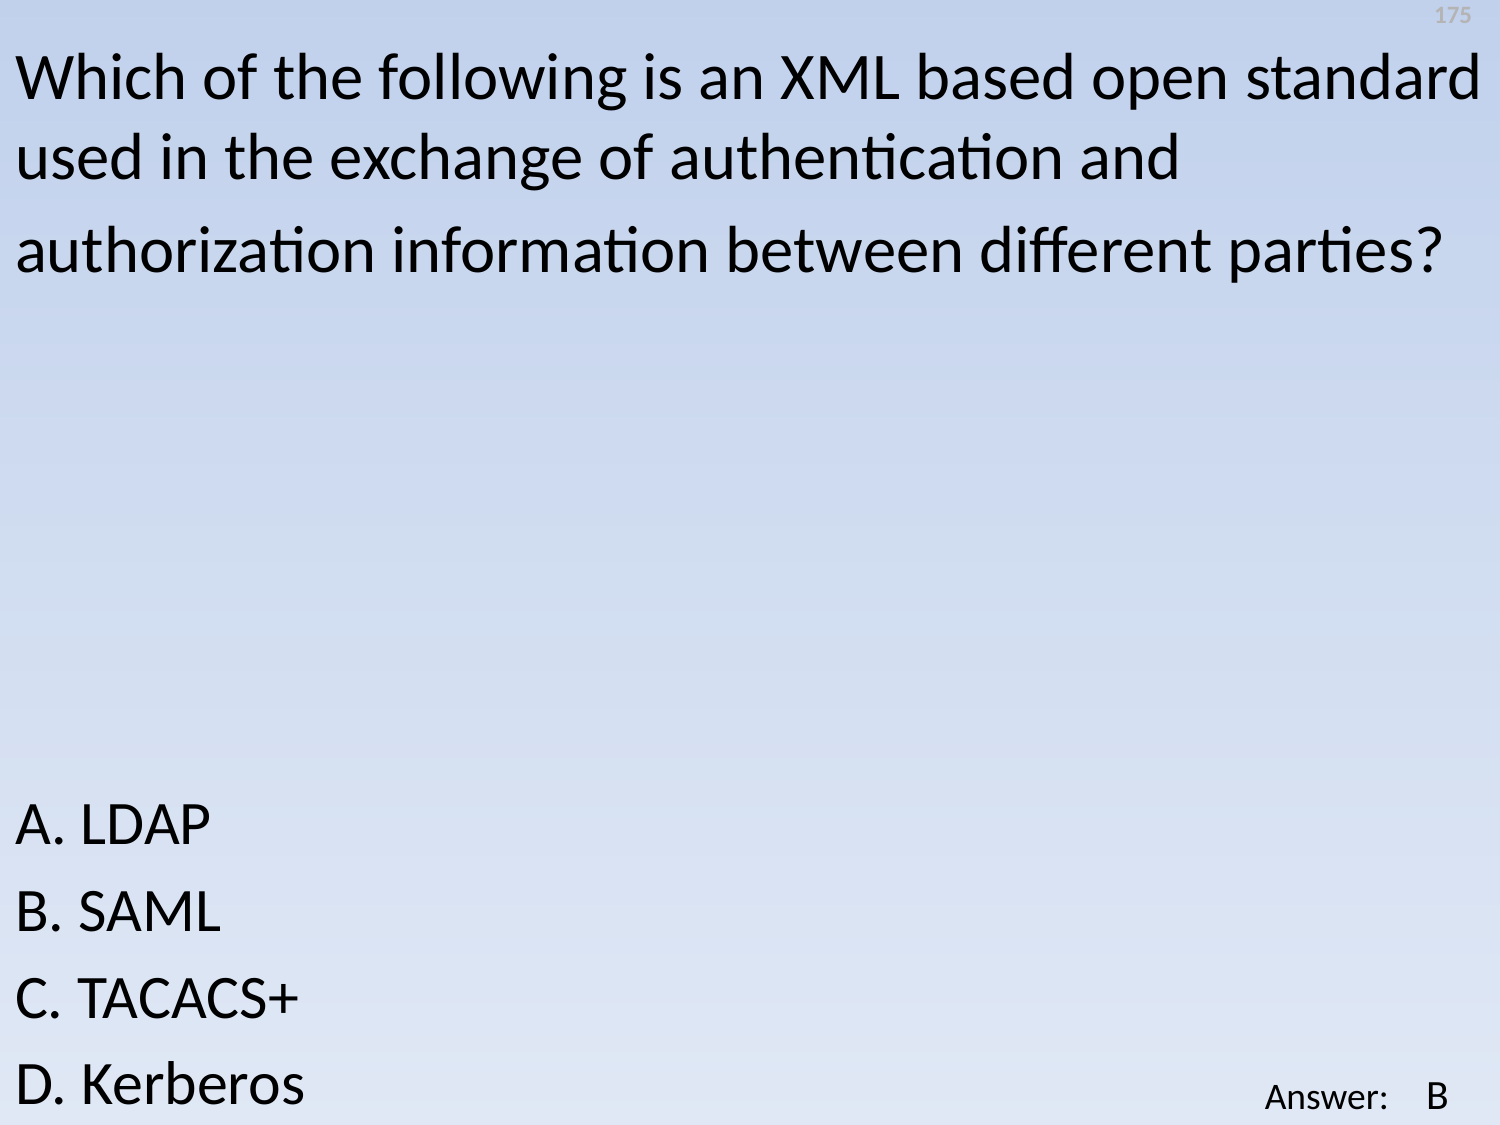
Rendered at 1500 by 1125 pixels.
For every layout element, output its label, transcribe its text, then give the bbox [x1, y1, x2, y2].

list A. LDAP B. SAML C. TACACS+ D. Kerberos [0, 774, 1500, 1125]
slide_number 175 [1412, 0, 1488, 28]
list Which of the following is an XML based open standard used in the exchange of authentication and authorization information between different parties? [0, 24, 1500, 774]
list B [1374, 1060, 1500, 1123]
